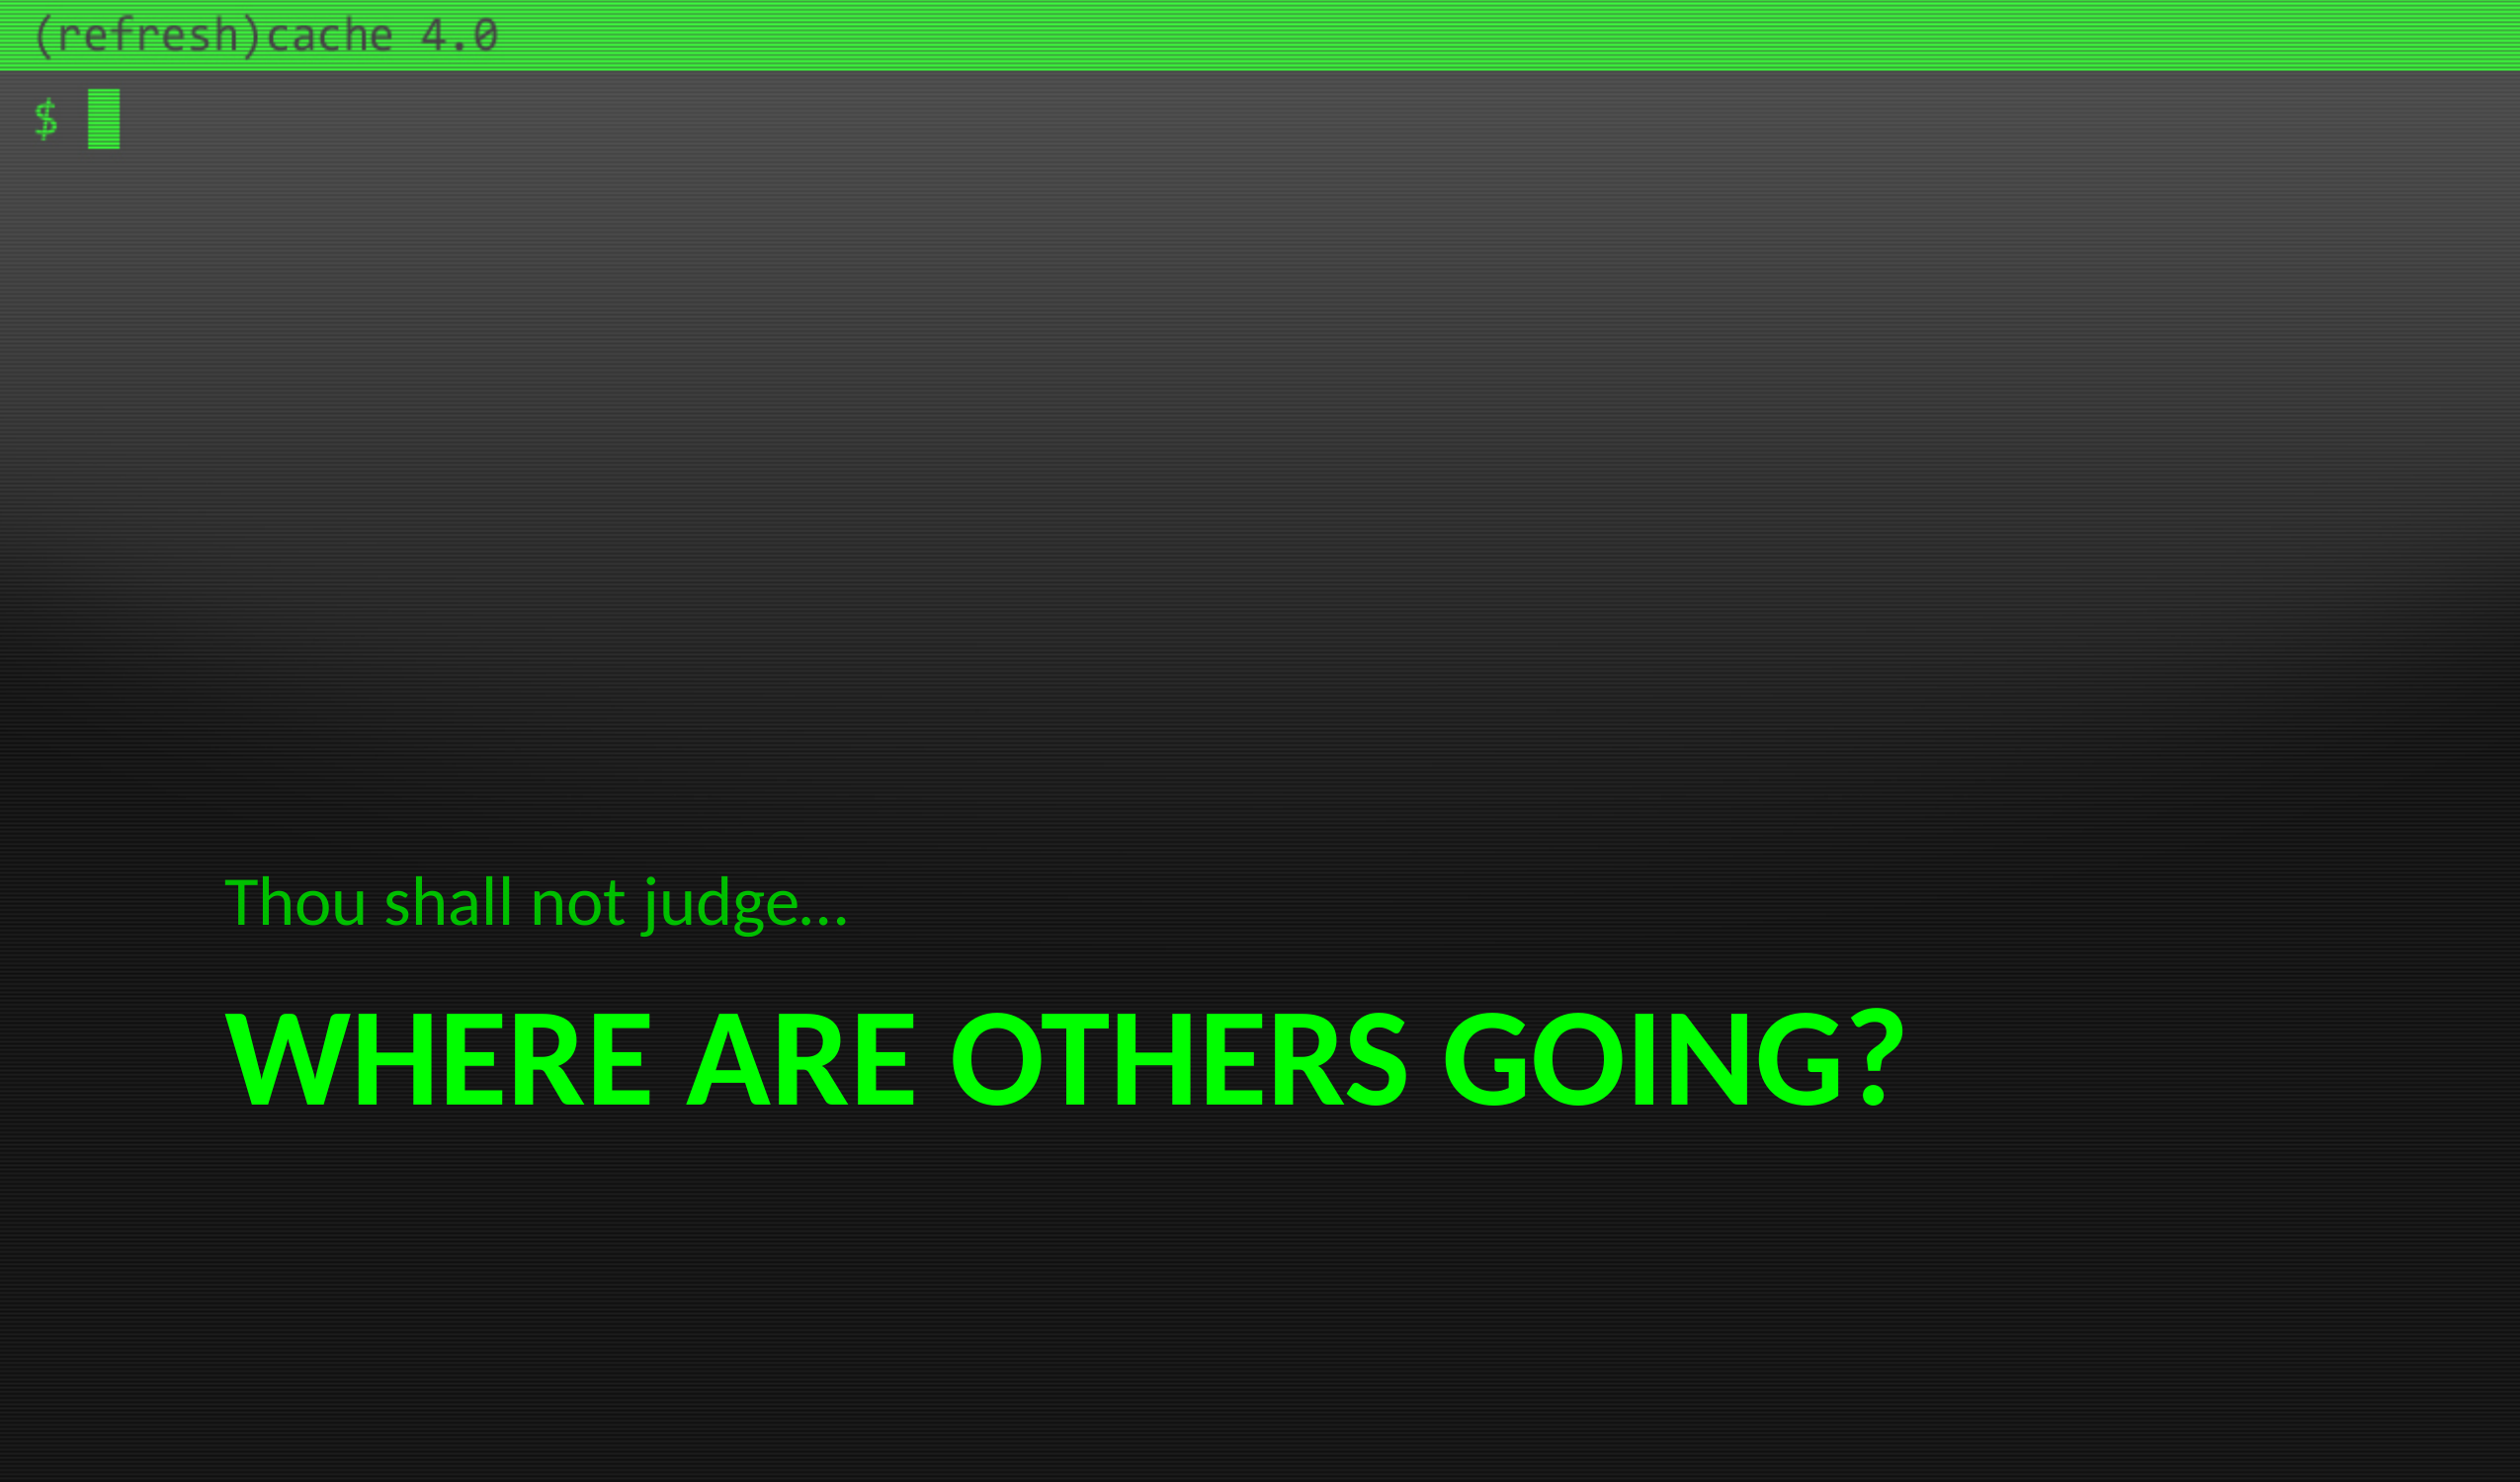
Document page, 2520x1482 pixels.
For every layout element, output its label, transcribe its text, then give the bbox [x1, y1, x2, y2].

list Thou shall not judge… [199, 627, 2341, 952]
picture [0, 0, 2520, 1482]
title Where are others going? [199, 952, 2341, 1247]
